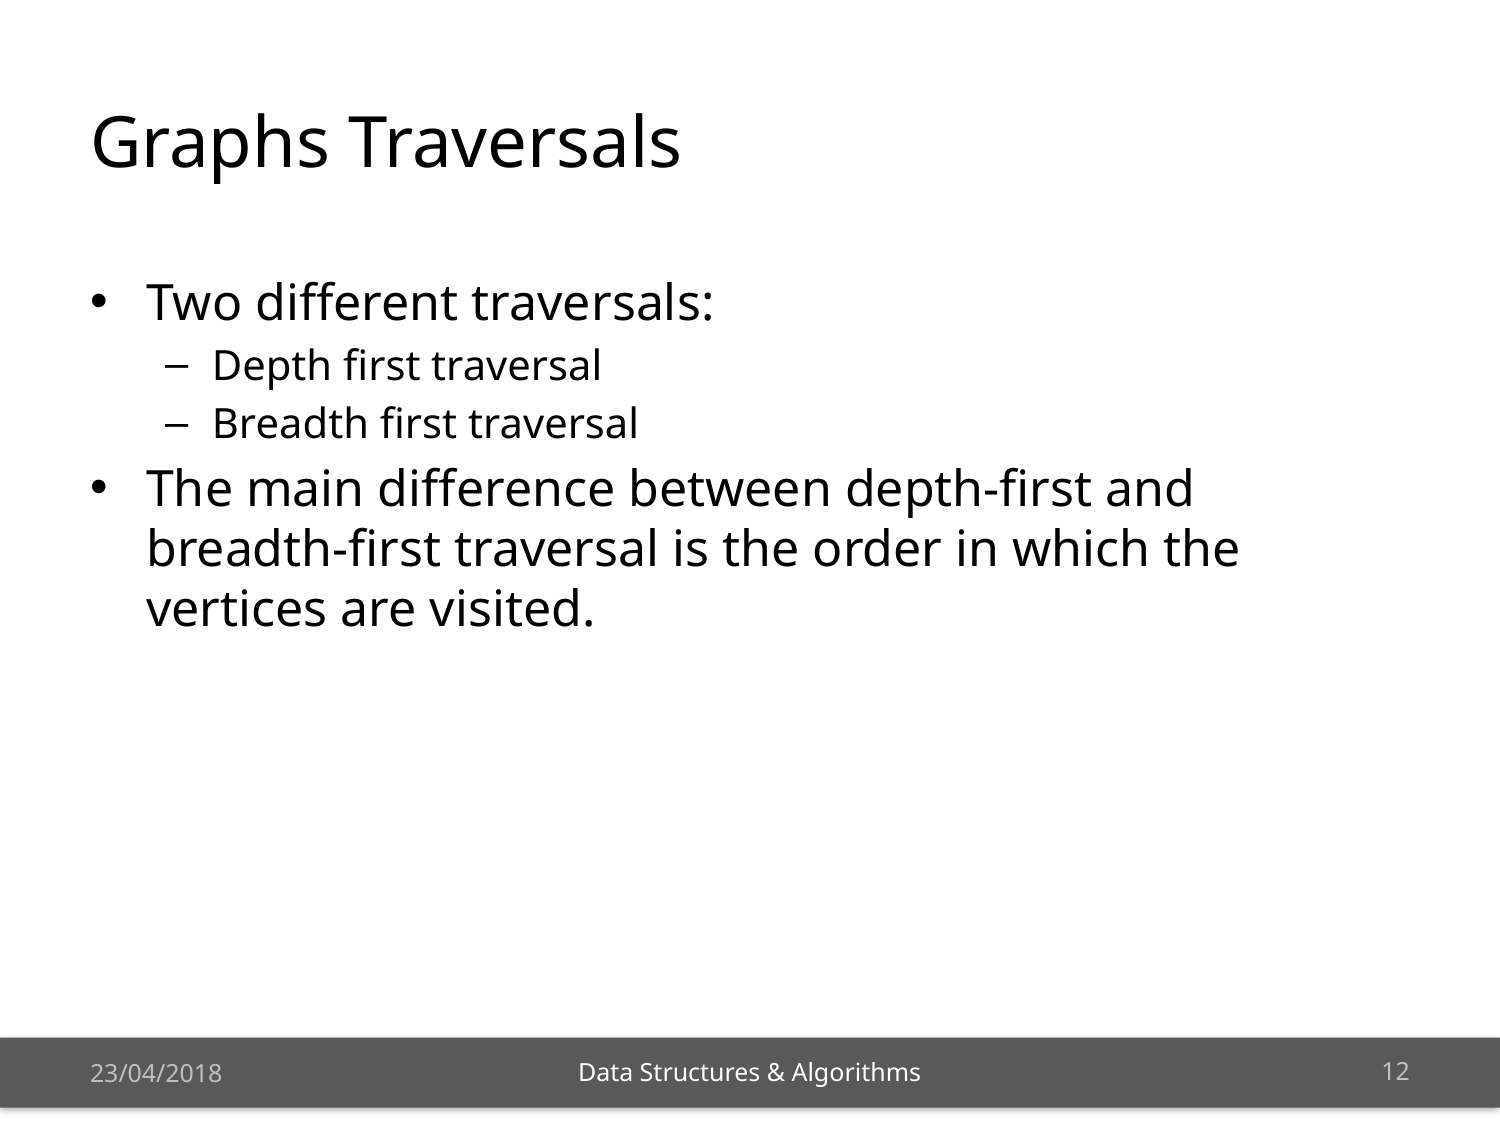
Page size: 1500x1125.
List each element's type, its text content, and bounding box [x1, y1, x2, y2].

title Graphs Traversals [75, 45, 1425, 233]
slide_number 11 [1074, 1042, 1425, 1103]
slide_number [75, 1042, 425, 1103]
list Two different traversals: Depth first traversal Breadth first traversal The main difference between depth-first and breadth-first traversal is the order in which the vertices are visited. [75, 262, 1425, 1005]
